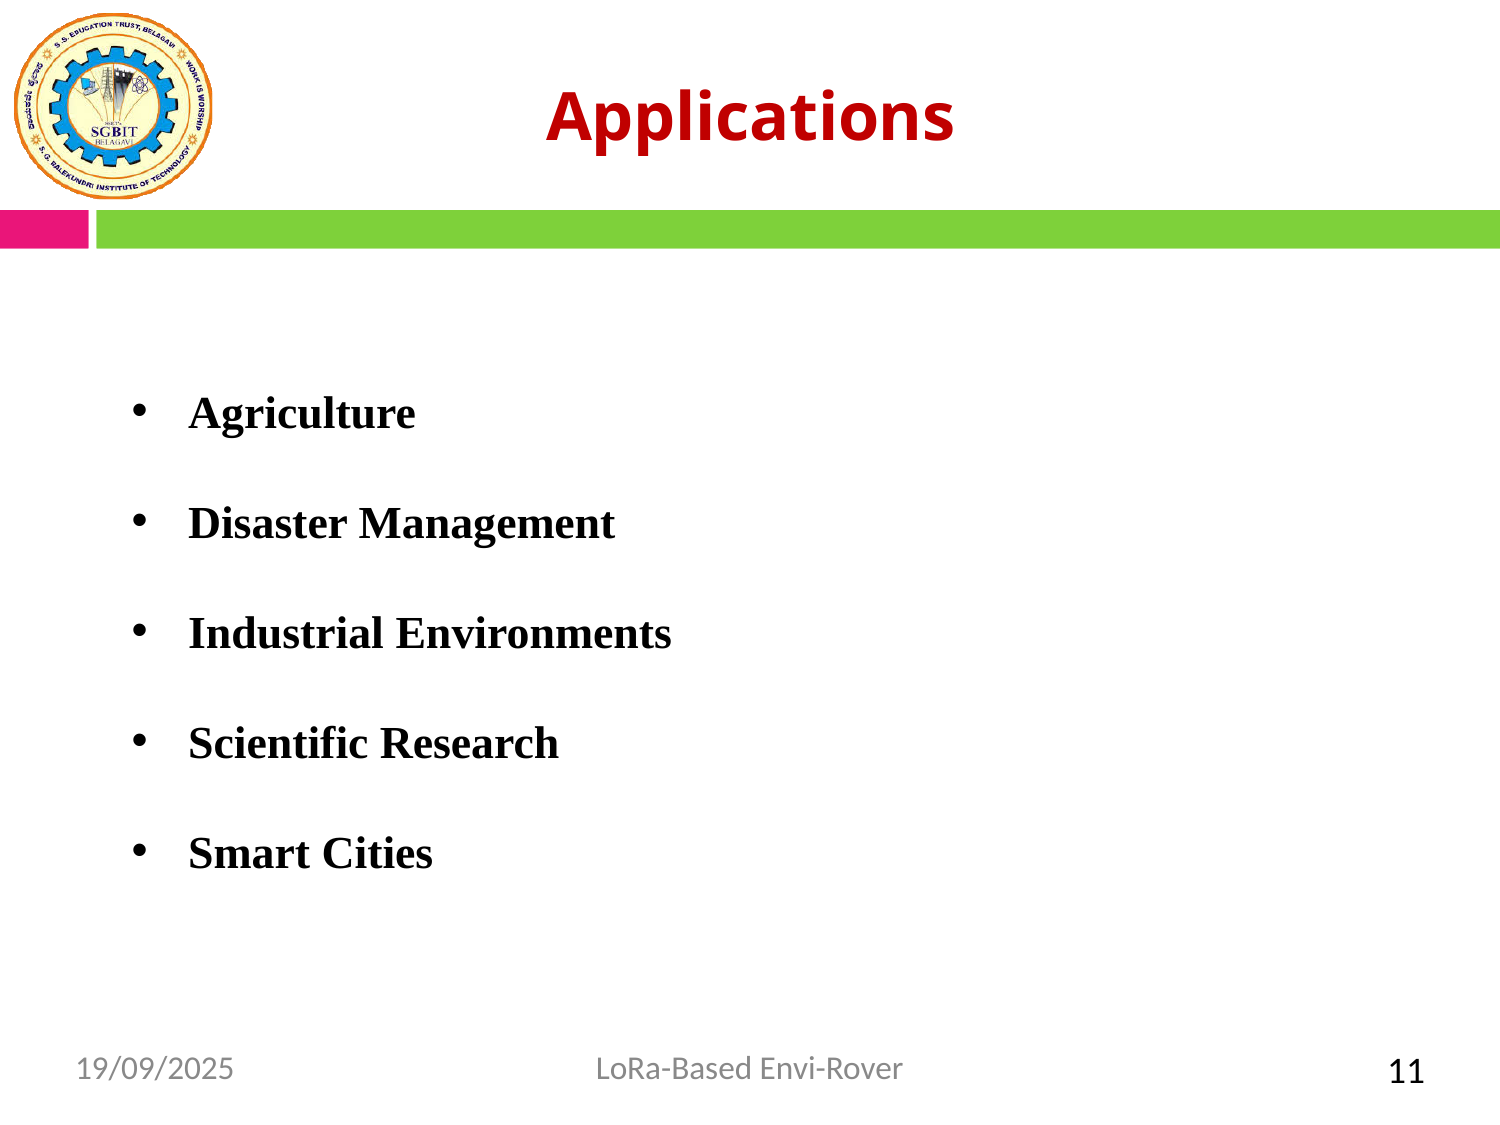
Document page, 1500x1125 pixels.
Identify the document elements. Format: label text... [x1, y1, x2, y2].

text_box LoRa-Based Envi-Rover [509, 1046, 990, 1087]
text_box 19/09/2025 [74, 1046, 420, 1087]
picture [13, 12, 213, 200]
text_box 11 [1079, 1046, 1425, 1092]
text_box Applications [243, 31, 1257, 154]
text_box Agriculture Disaster Management Industrial Environments Scientific Research Smart Cities [116, 375, 1392, 885]
